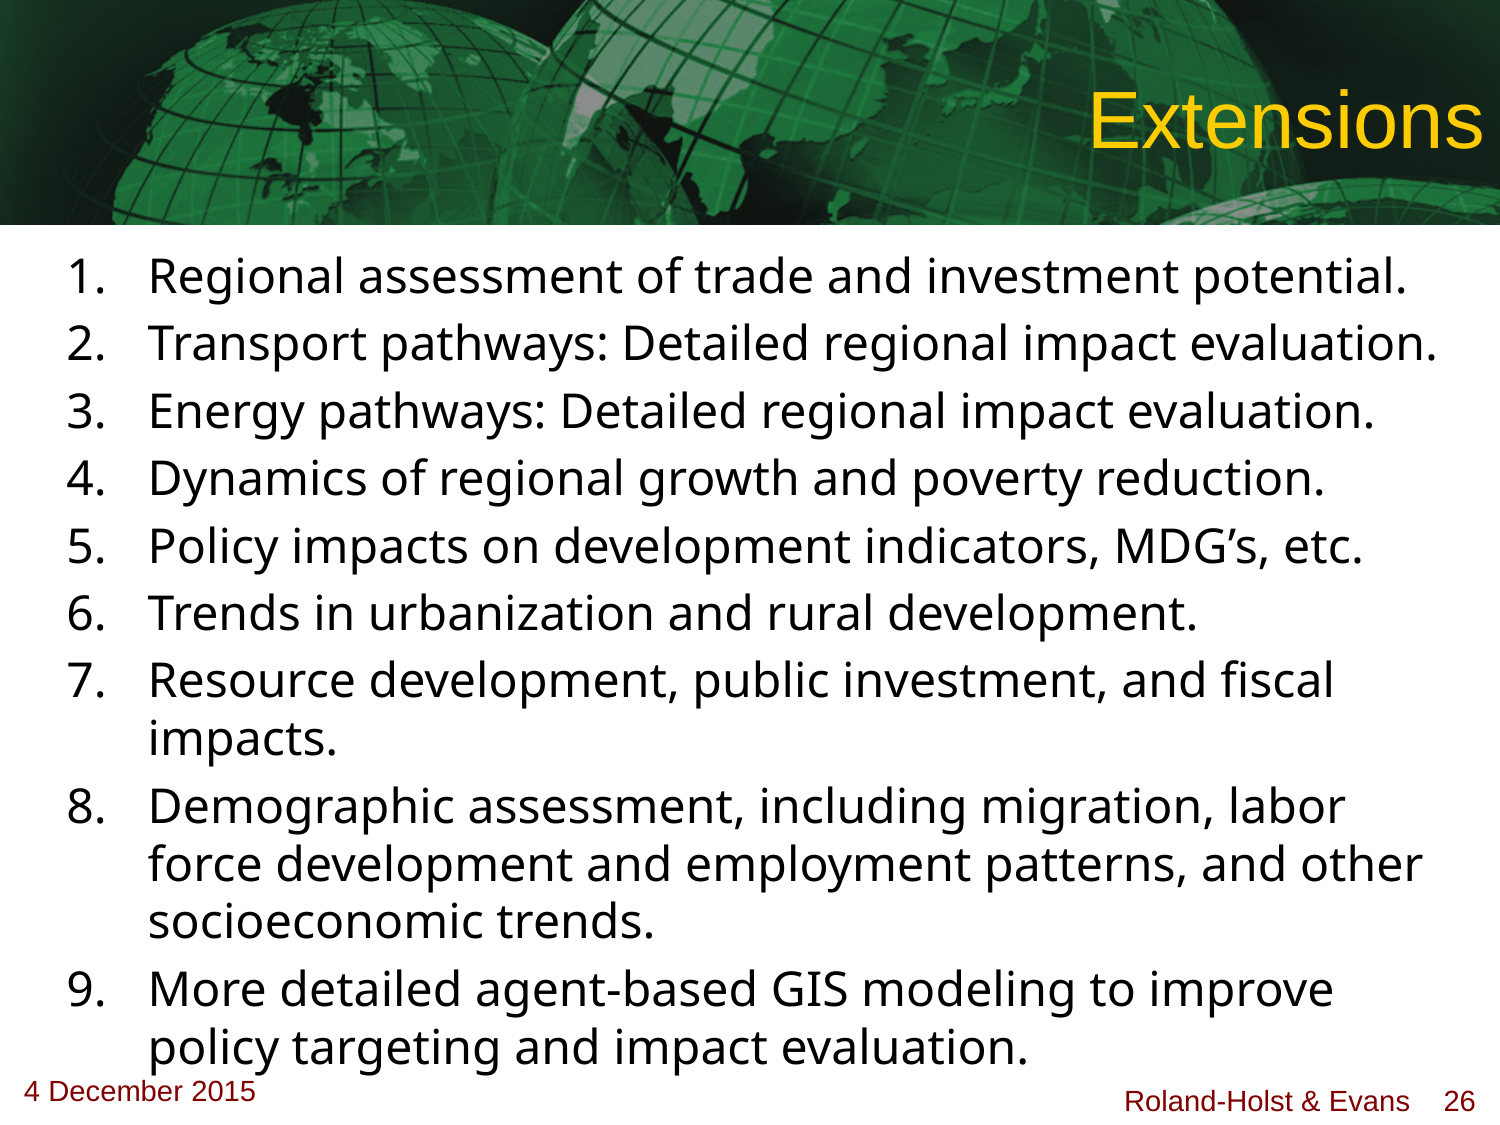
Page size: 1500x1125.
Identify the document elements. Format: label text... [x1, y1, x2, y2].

picture [0, 0, 1500, 225]
list Regional assessment of trade and investment potential. Transport pathways: Detailed regional impact evaluation. Energy pathways: Detailed regional impact evaluation. Dynamics of regional growth and poverty reduction. Policy impacts on development indicators, MDG’s, etc. Trends in urbanization and rural development. Resource development, public investment, and fiscal impacts. Demographic assessment, including migration, labor force development and employment patterns, and other socioeconomic trends. More detailed agent-based GIS modeling to improve policy targeting and impact evaluation. [50, 237, 1475, 1125]
title Extensions [382, 22, 1500, 211]
